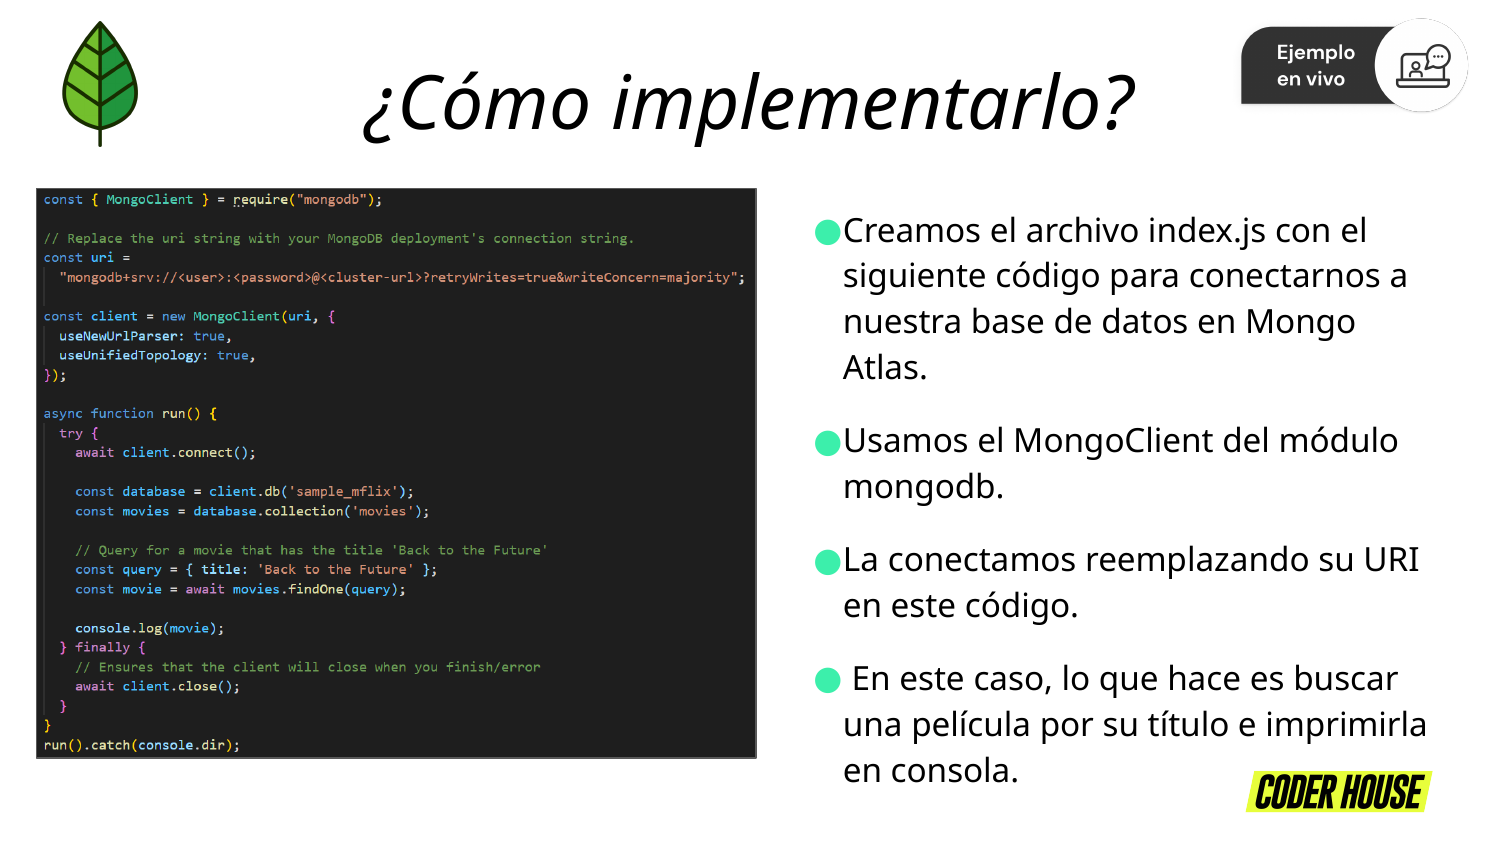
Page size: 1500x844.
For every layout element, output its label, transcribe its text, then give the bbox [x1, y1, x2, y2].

picture [37, 188, 756, 758]
picture [37, 21, 163, 148]
text_box ¿Cómo implementarlo? [193, 39, 1307, 165]
picture [1241, 764, 1437, 819]
text_box Creamos el archivo index.js con el siguiente código para conectarnos a nuestra base de datos en Mongo Atlas. Usamos el MongoClient del módulo mongodb. La conectamos reemplazando su URI en este código. En este caso, lo que hace es buscar una película por su título e imprimirla en consola. [798, 187, 1446, 741]
picture [1220, 12, 1489, 118]
